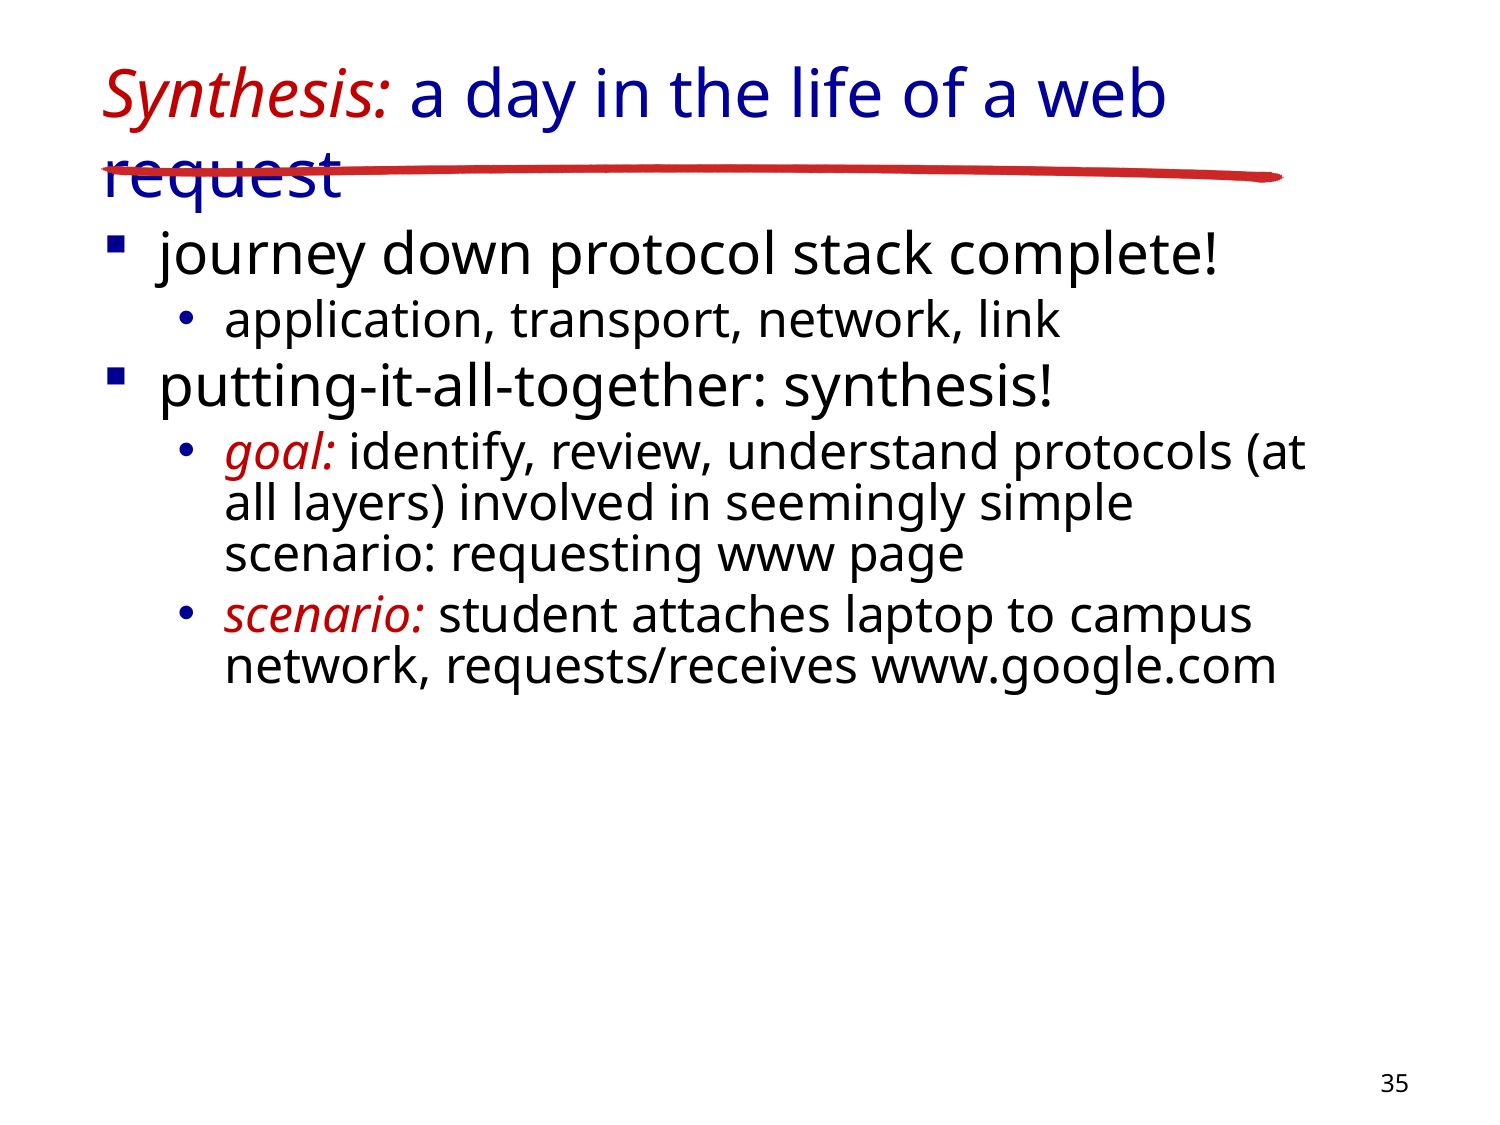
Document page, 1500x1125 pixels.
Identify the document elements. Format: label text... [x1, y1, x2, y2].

title Synthesis: a day in the life of a web request [87, 37, 1406, 225]
slide_number 35 [1365, 1059, 1477, 1106]
picture [96, 159, 1297, 189]
list journey down protocol stack complete! application, transport, network, link putting-it-all-together: synthesis! goal: identify, review, understand protocols (at all layers) involved in seemingly simple scenario: requesting www page scenario: student attaches laptop to campus network, requests/receives www.google.com [87, 219, 1363, 982]
